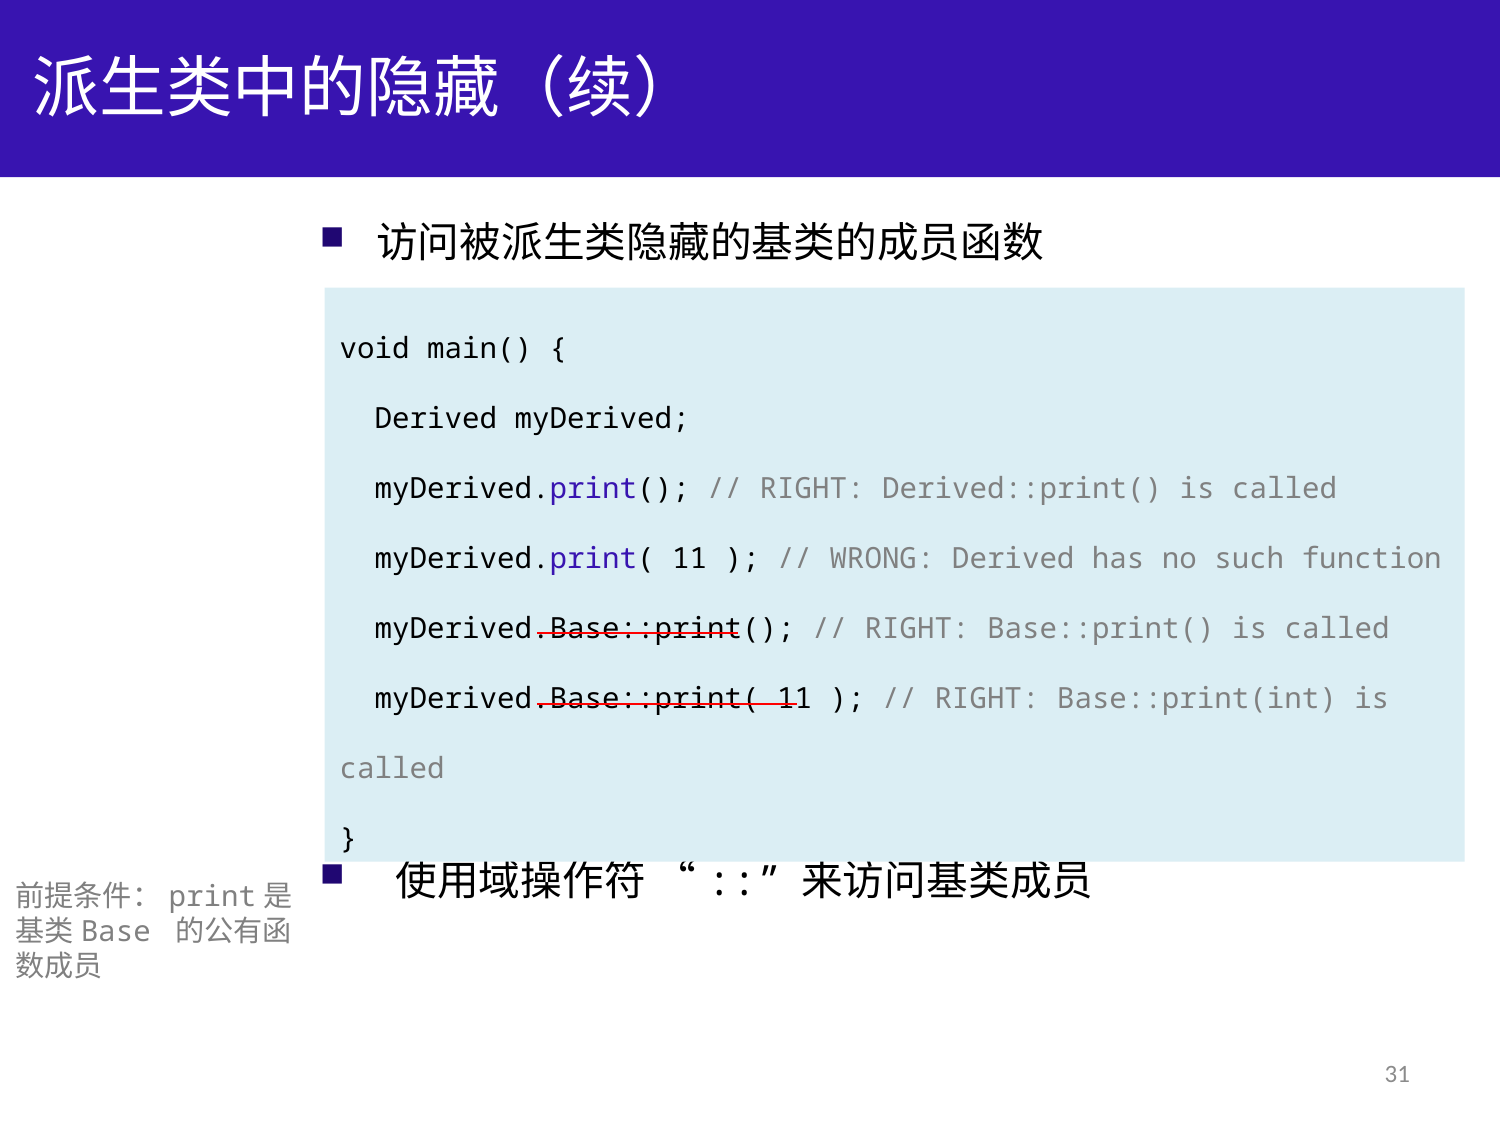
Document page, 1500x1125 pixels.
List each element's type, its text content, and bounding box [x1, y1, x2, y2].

text_box 前提条件：print是 基类Base 的公有函 数成员 [0, 869, 307, 990]
list 访问被派生类隐藏的基类的成员函数 使用域操作符 “::” 来访问基类成员 [304, 196, 1457, 988]
title 派生类中的隐藏（续） [17, 9, 1368, 161]
text_box void main() { Derived myDerived; myDerived.print(); // RIGHT: Derived::print() is called myDerived.print( 11 ); // WRONG: Derived has no such function myDerived.Base::print(); // RIGHT: Base::print() is called myDerived.Base::print( 11 ); // RIGHT: Base::print(int) is called } [324, 287, 1465, 862]
slide_number 31 [1074, 1042, 1425, 1103]
